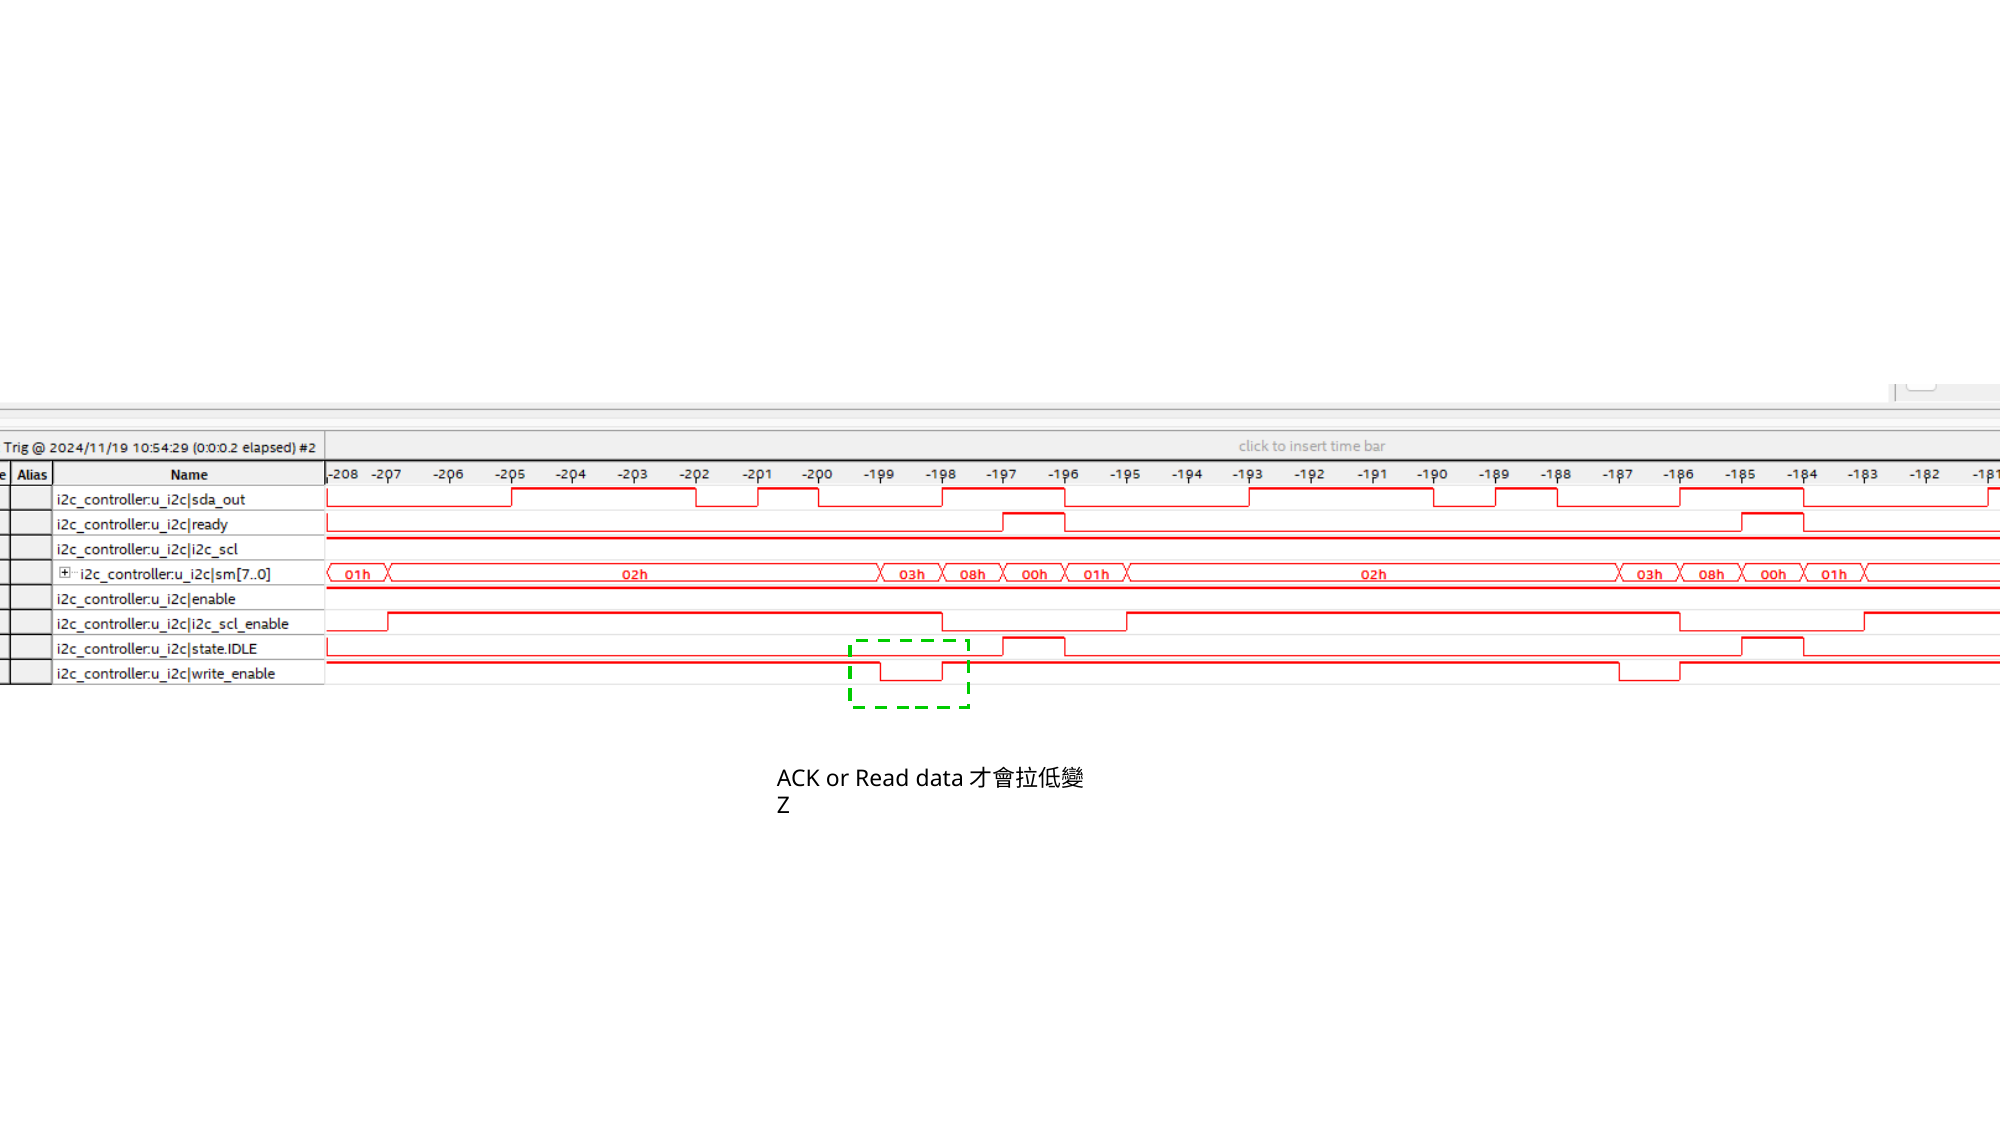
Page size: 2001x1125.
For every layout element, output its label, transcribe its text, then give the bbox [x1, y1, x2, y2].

text_box ACK or Read data才會拉低變Z [762, 756, 1111, 826]
picture [0, 384, 2000, 741]
